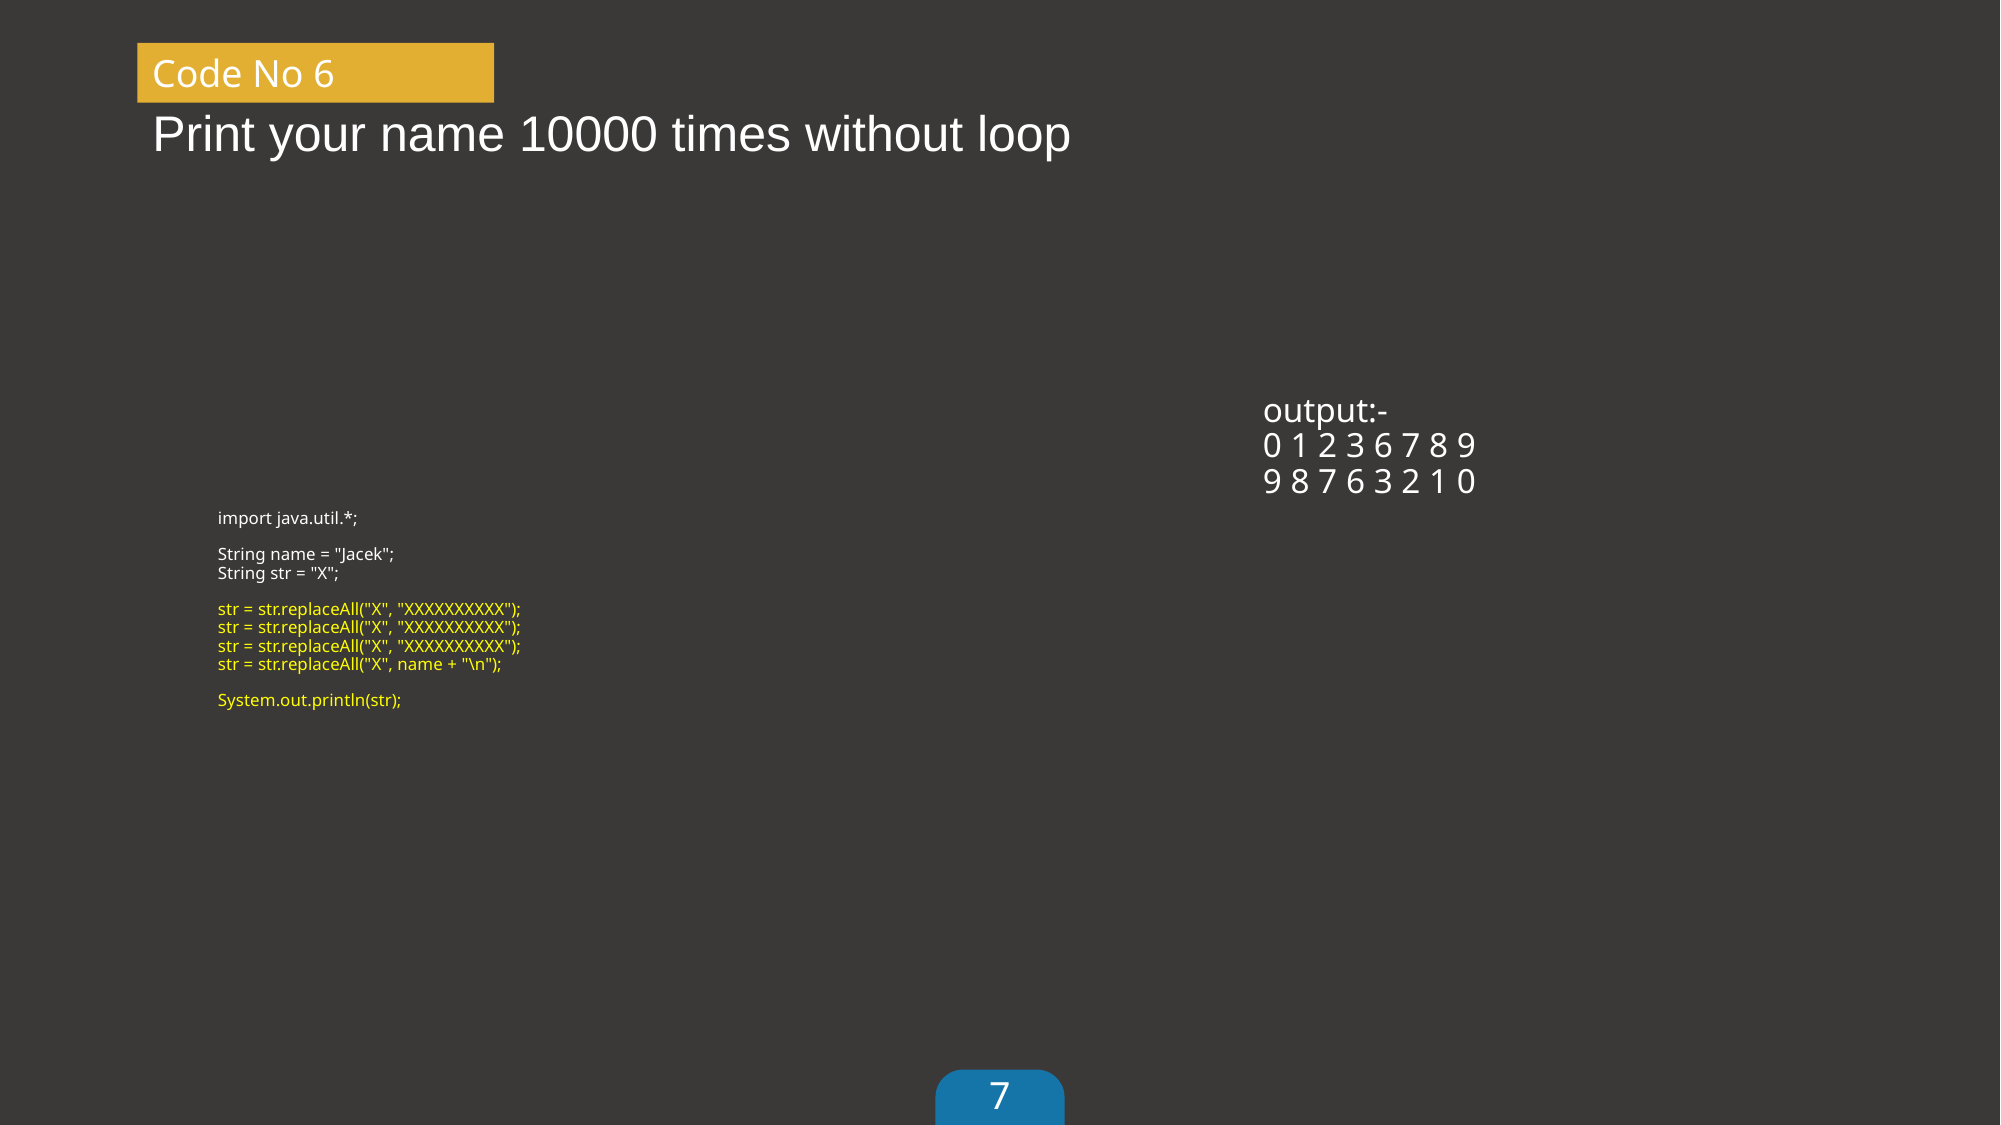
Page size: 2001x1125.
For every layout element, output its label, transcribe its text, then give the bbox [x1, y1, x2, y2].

title Print your name 10000 times without loop [137, 26, 1863, 245]
text_box Code No 6 [137, 42, 495, 103]
text_box import java.util.*; String name = "Jacek"; String str = "X"; str = str.replaceAll("X", "XXXXXXXXXX"); str = str.replaceAll("X", "XXXXXXXXXX"); str = str.replaceAll("X", "XXXXXXXXXX"); str = str.replaceAll("X", name + "\n"); System.out.println(str); [202, 501, 1928, 719]
text_box output:- 0 1 2 3 6 7 8 9 9 8 7 6 3 2 1 0 [1247, 338, 2000, 556]
